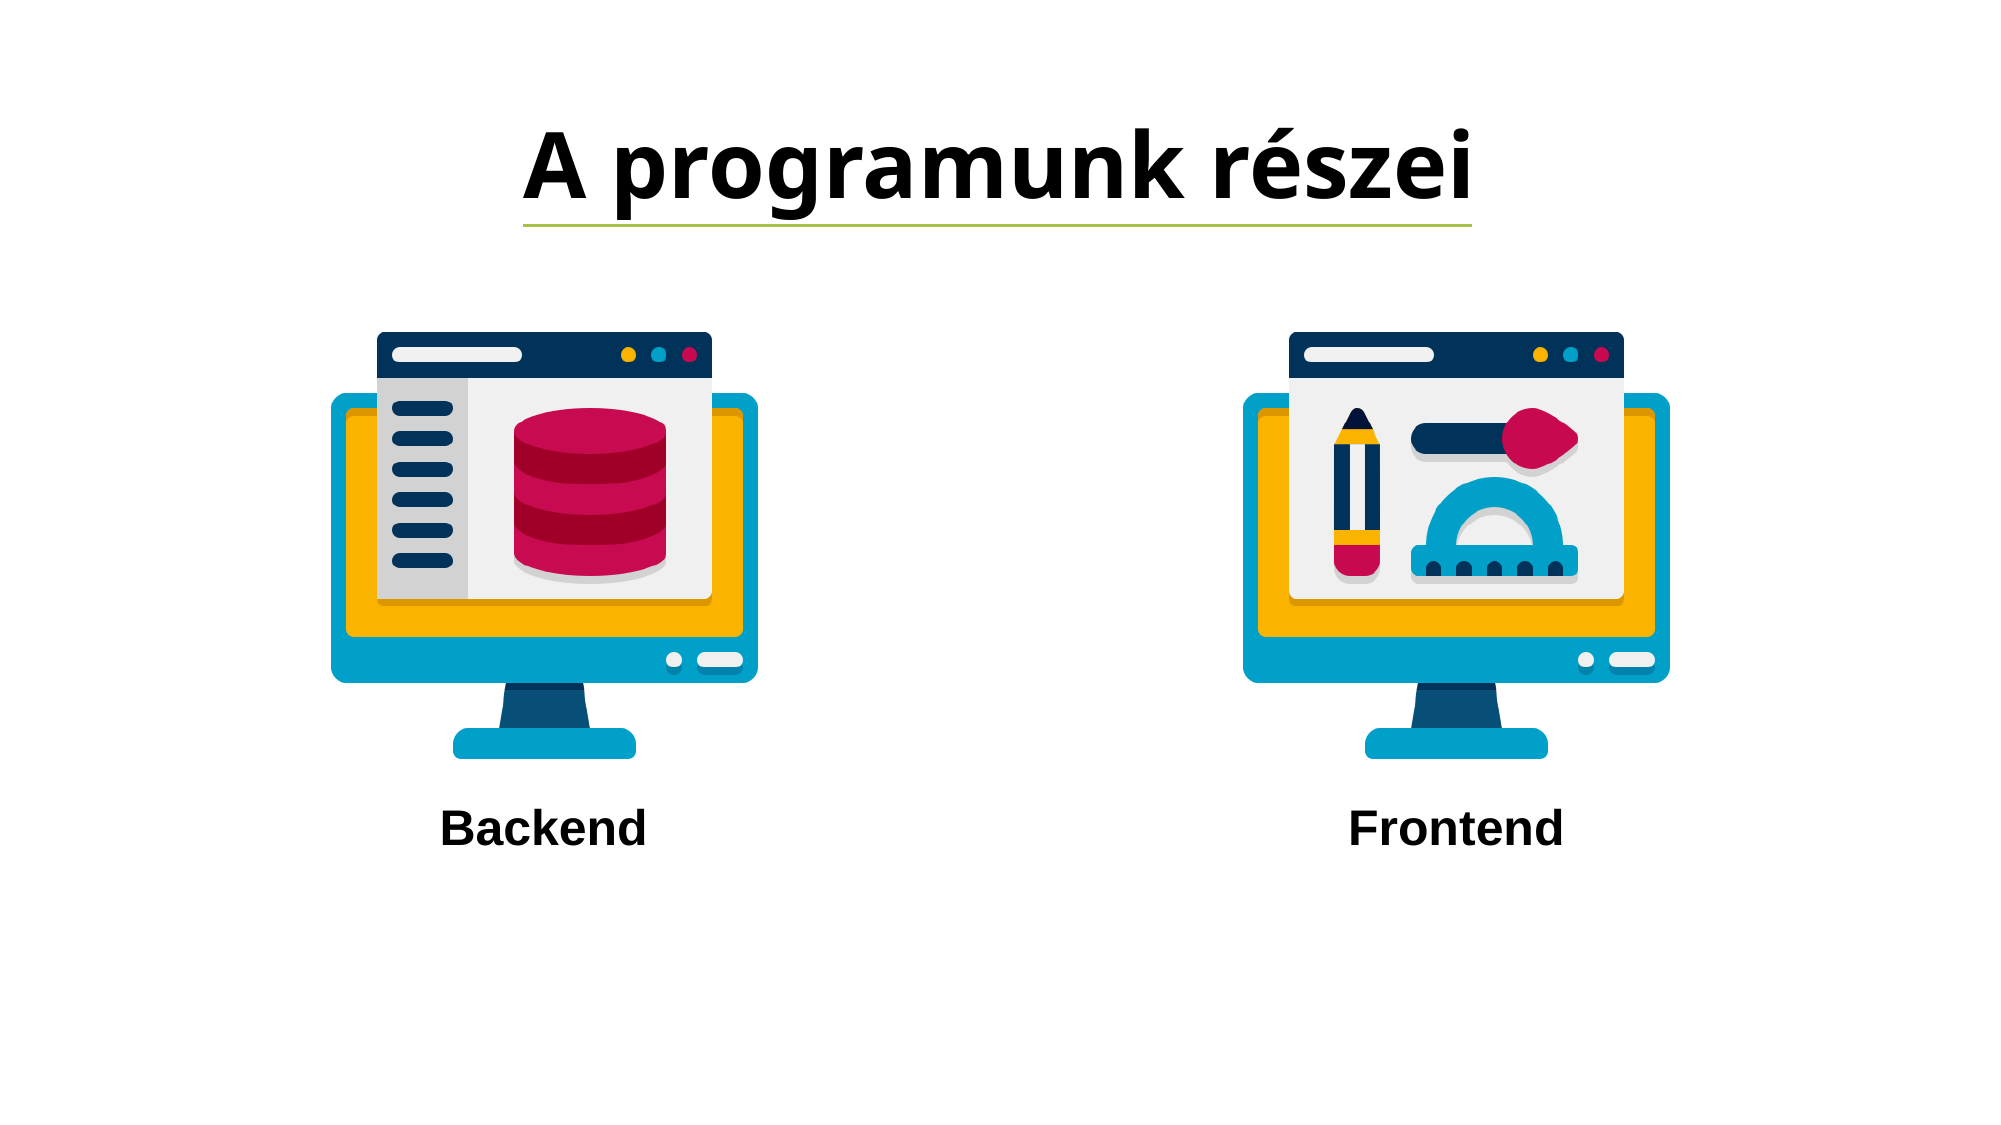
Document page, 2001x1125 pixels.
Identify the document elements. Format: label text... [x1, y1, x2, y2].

title A programunk részei [137, 59, 1863, 278]
text_box Backend [422, 797, 665, 864]
picture [1212, 300, 1701, 789]
text_box Frontend [1319, 797, 1594, 864]
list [299, 300, 788, 789]
